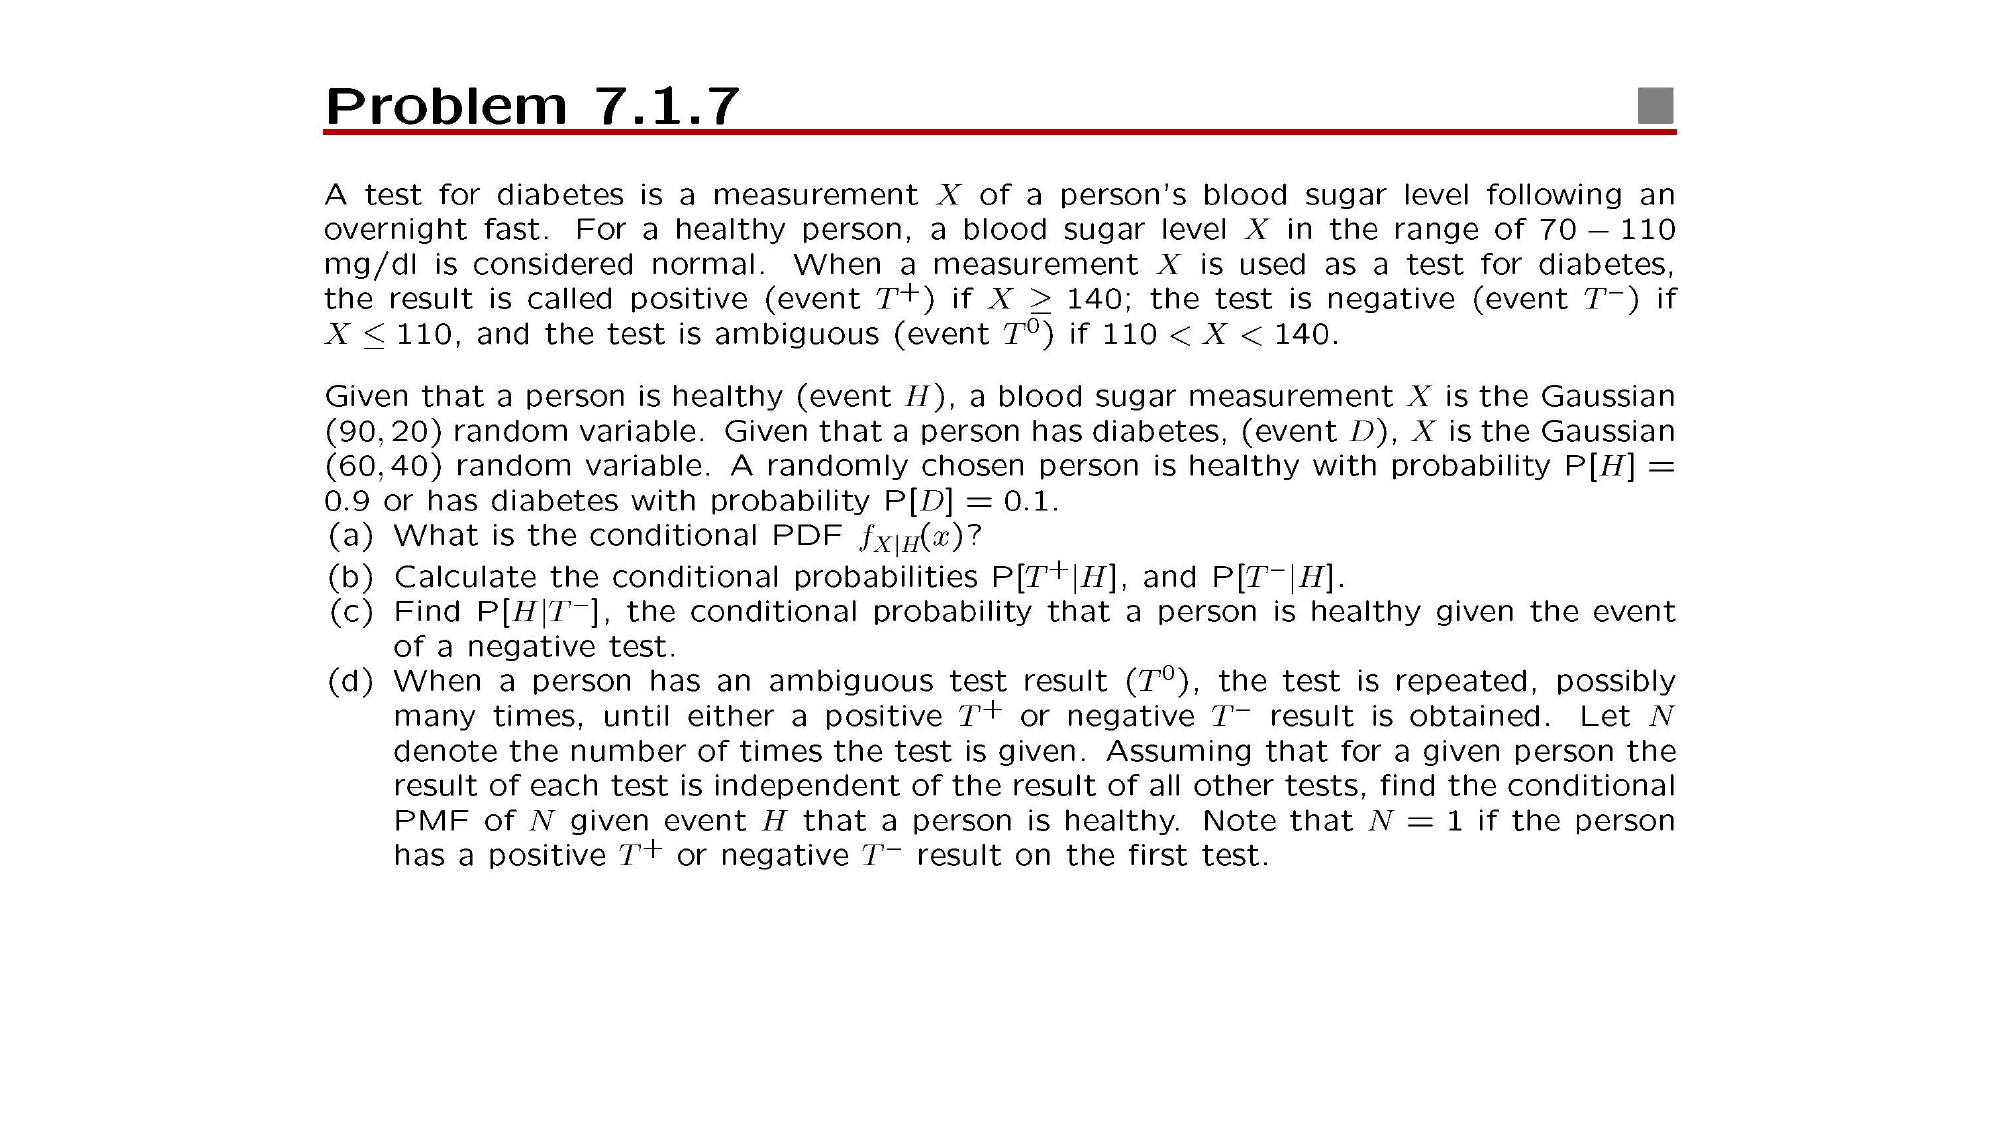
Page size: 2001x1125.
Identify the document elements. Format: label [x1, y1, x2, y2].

picture [271, 0, 1728, 1125]
